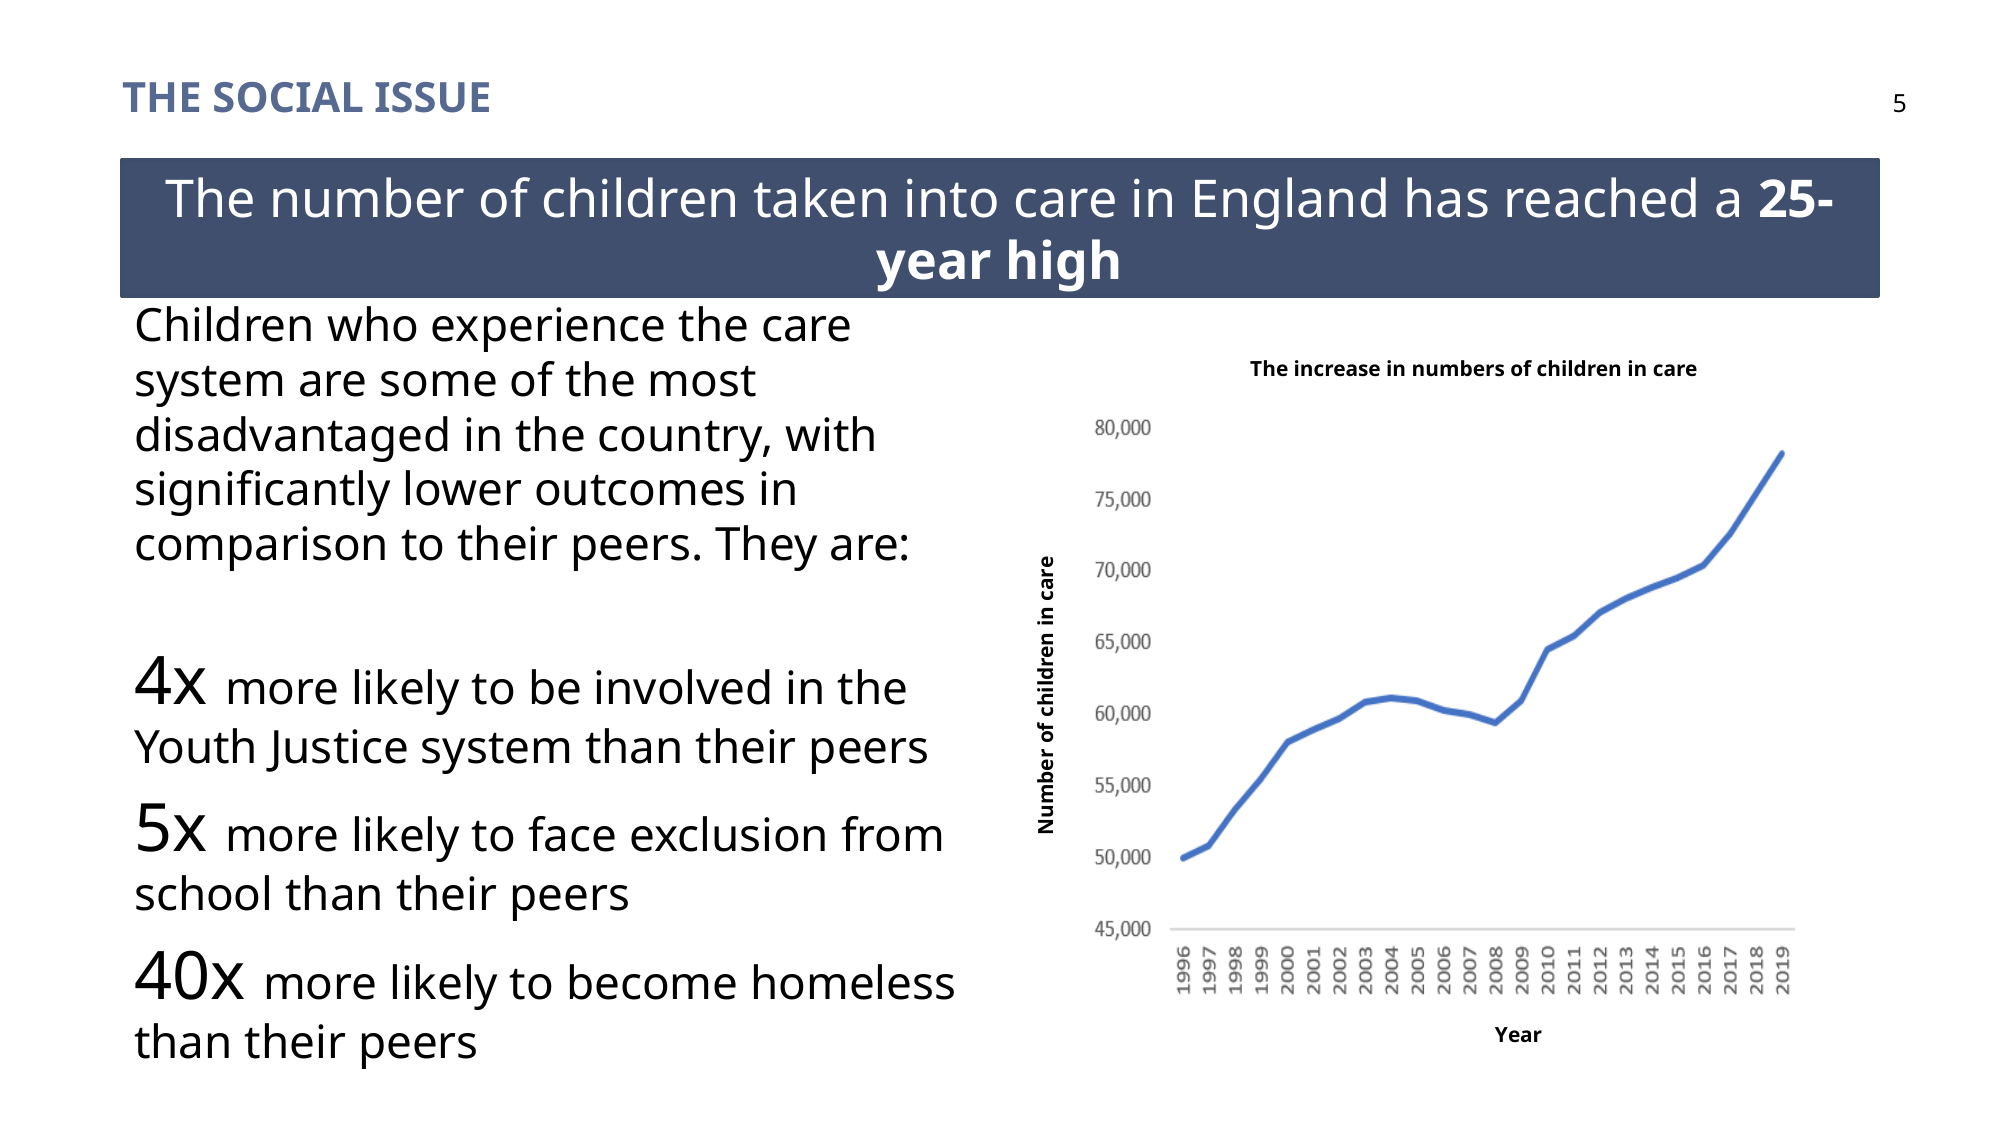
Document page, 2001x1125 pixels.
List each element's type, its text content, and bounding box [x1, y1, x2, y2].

text_box [999, 306, 1880, 1056]
text_box Number of children in care [1032, 471, 1058, 921]
text_box The increase in numbers of children in care [1249, 355, 1699, 381]
picture [1088, 402, 1814, 1022]
text_box Year [1294, 1031, 1744, 1047]
title The social issue [122, 70, 1719, 158]
text_box Children who experience the care system are some of the most disadvantaged in the country, with significantly lower outcomes in comparison to their peers. They are: 4x more likely to be involved in the Youth Justice system than their peers 5x more likely to face exclusion from school than their peers 40x more likely to become homeless than their peers [117, 306, 990, 1056]
text_box The number of children taken into care in England has reached a 25-year high [120, 158, 1880, 298]
slide_number 5 [1850, 87, 1907, 148]
